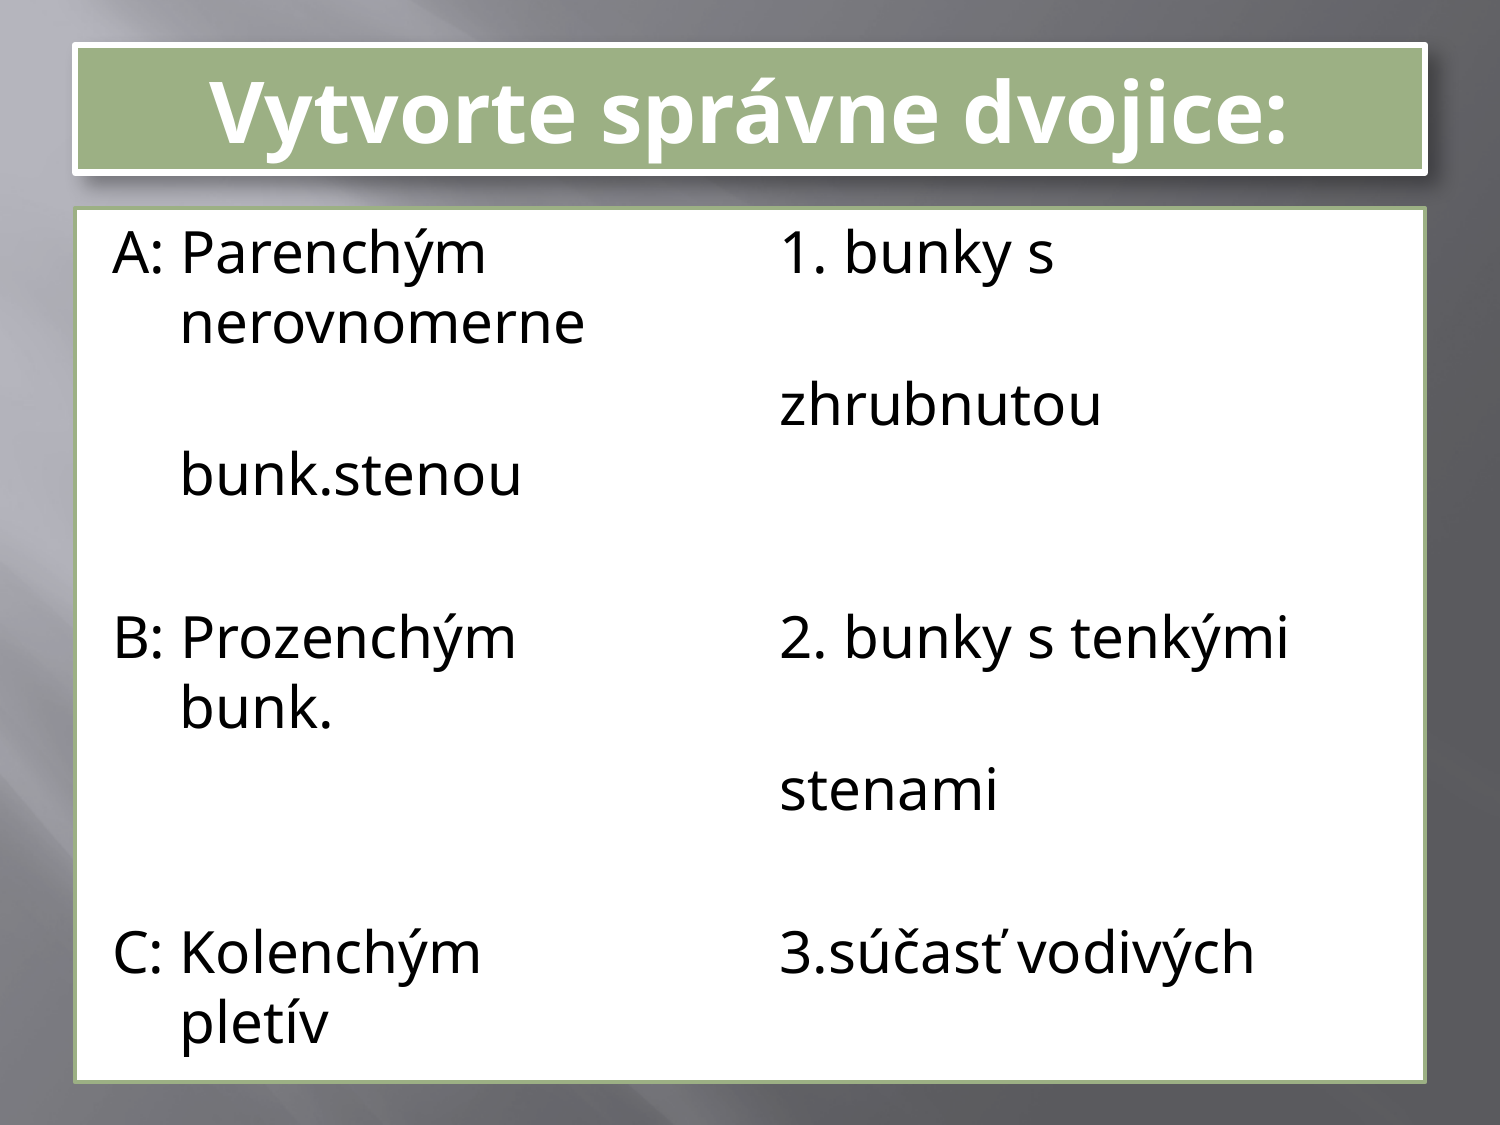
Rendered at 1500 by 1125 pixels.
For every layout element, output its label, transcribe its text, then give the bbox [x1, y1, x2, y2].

title Vytvorte správne dvojice: [72, 42, 1428, 176]
list A: Parenchým 1. bunky s nerovnomerne zhrubnutou bunk.stenou B: Prozenchým 2. bunky s tenkými bunk. stenami C: Kolenchým 3.súčasť vodivých pletív D: Sklerenchým 4. bunky s rovnomerne zhrubnutou bunk. stenou [73, 206, 1427, 1084]
